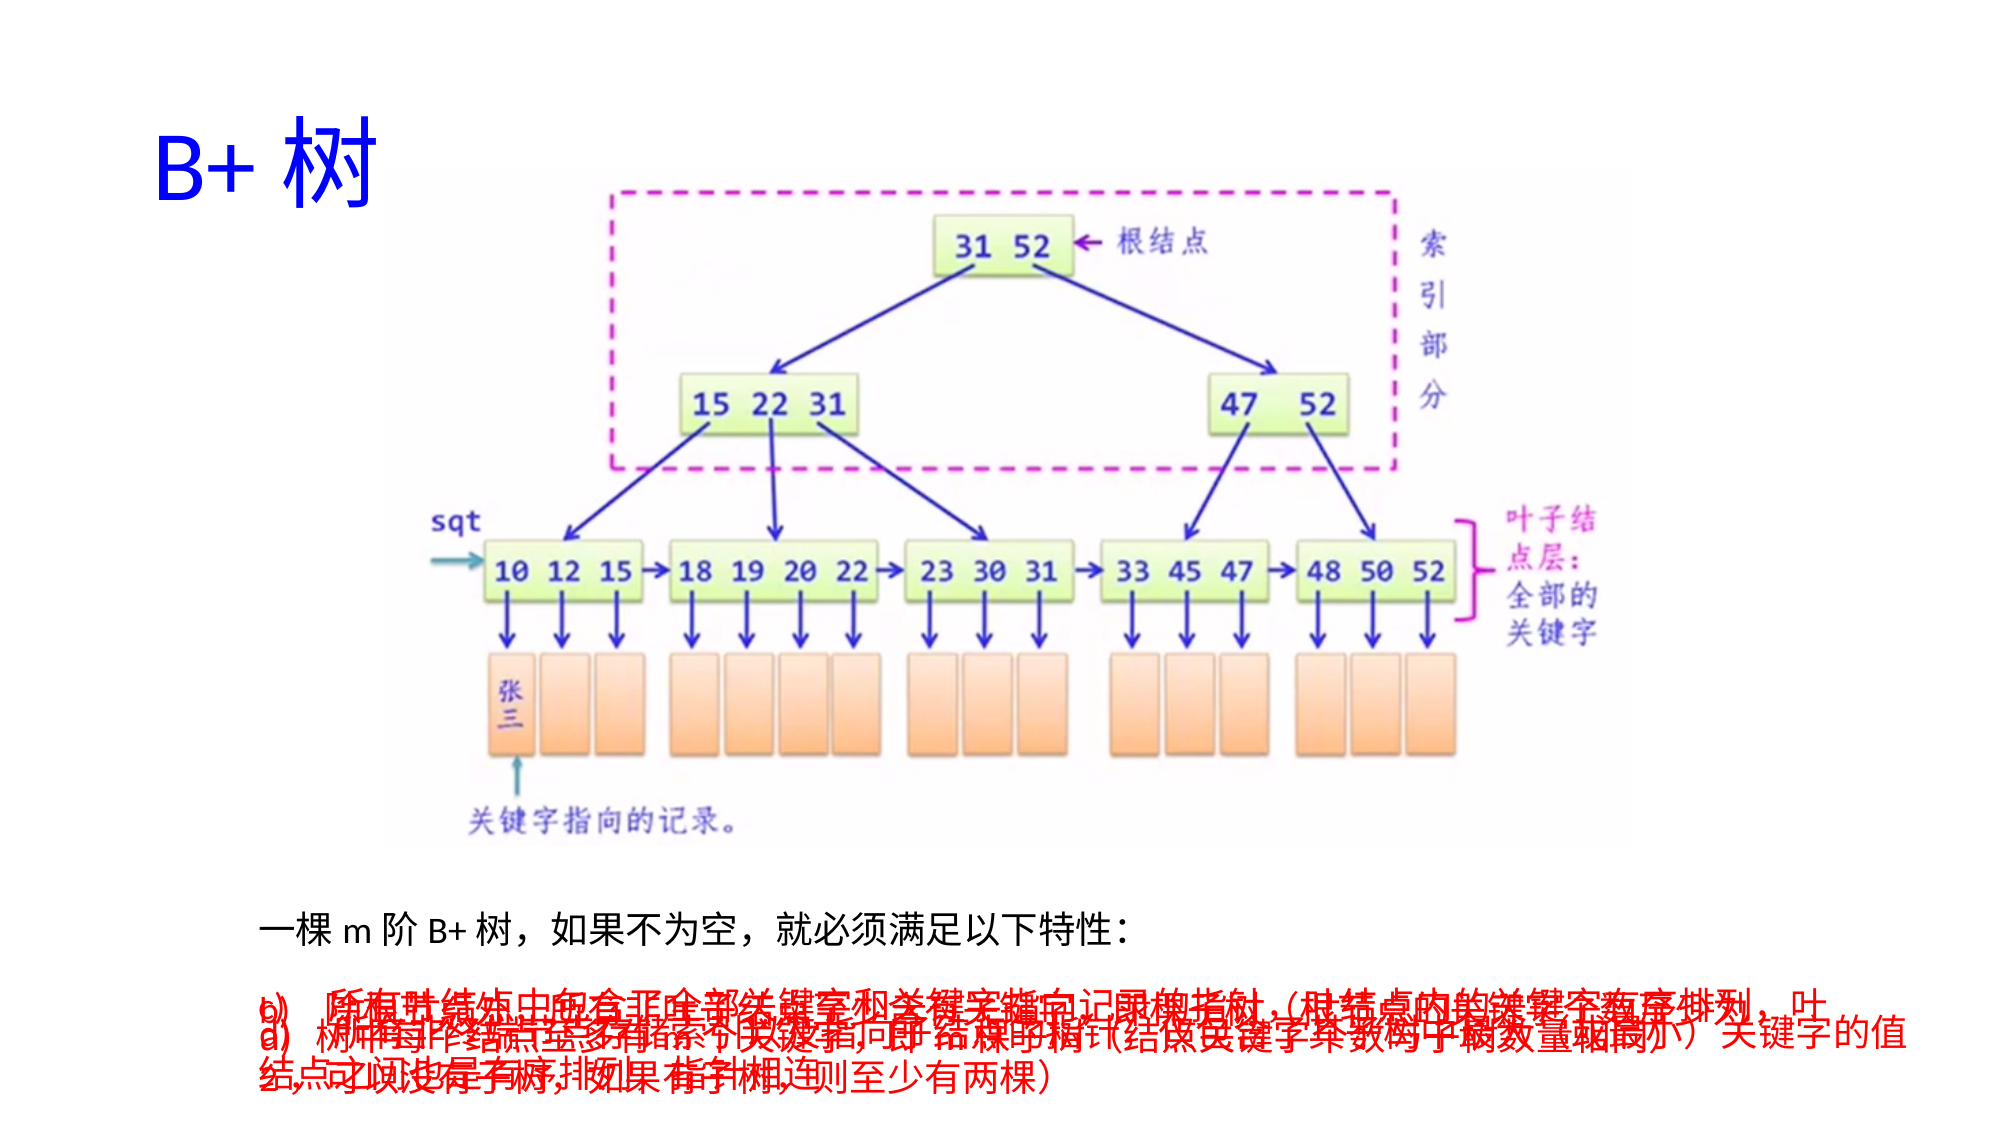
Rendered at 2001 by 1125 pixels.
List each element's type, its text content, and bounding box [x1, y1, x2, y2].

text_box c) 所有叶结点中包含了全部关键字和关键字指向记录的指针，叶结点内的关键字有序排列，叶结点之间也是有序排列，指针相连 [243, 952, 1879, 1102]
title B+树 [137, 59, 1863, 278]
text_box d) 所有非终端节点存储索引以及指向子结点的指针，仅包含了其子树中最大（或最小）关键字的值 [244, 978, 1924, 1062]
text_box 一棵m阶B+树，如果不为空，就必须满足以下特性： [243, 876, 1244, 952]
picture [386, 168, 1632, 846]
